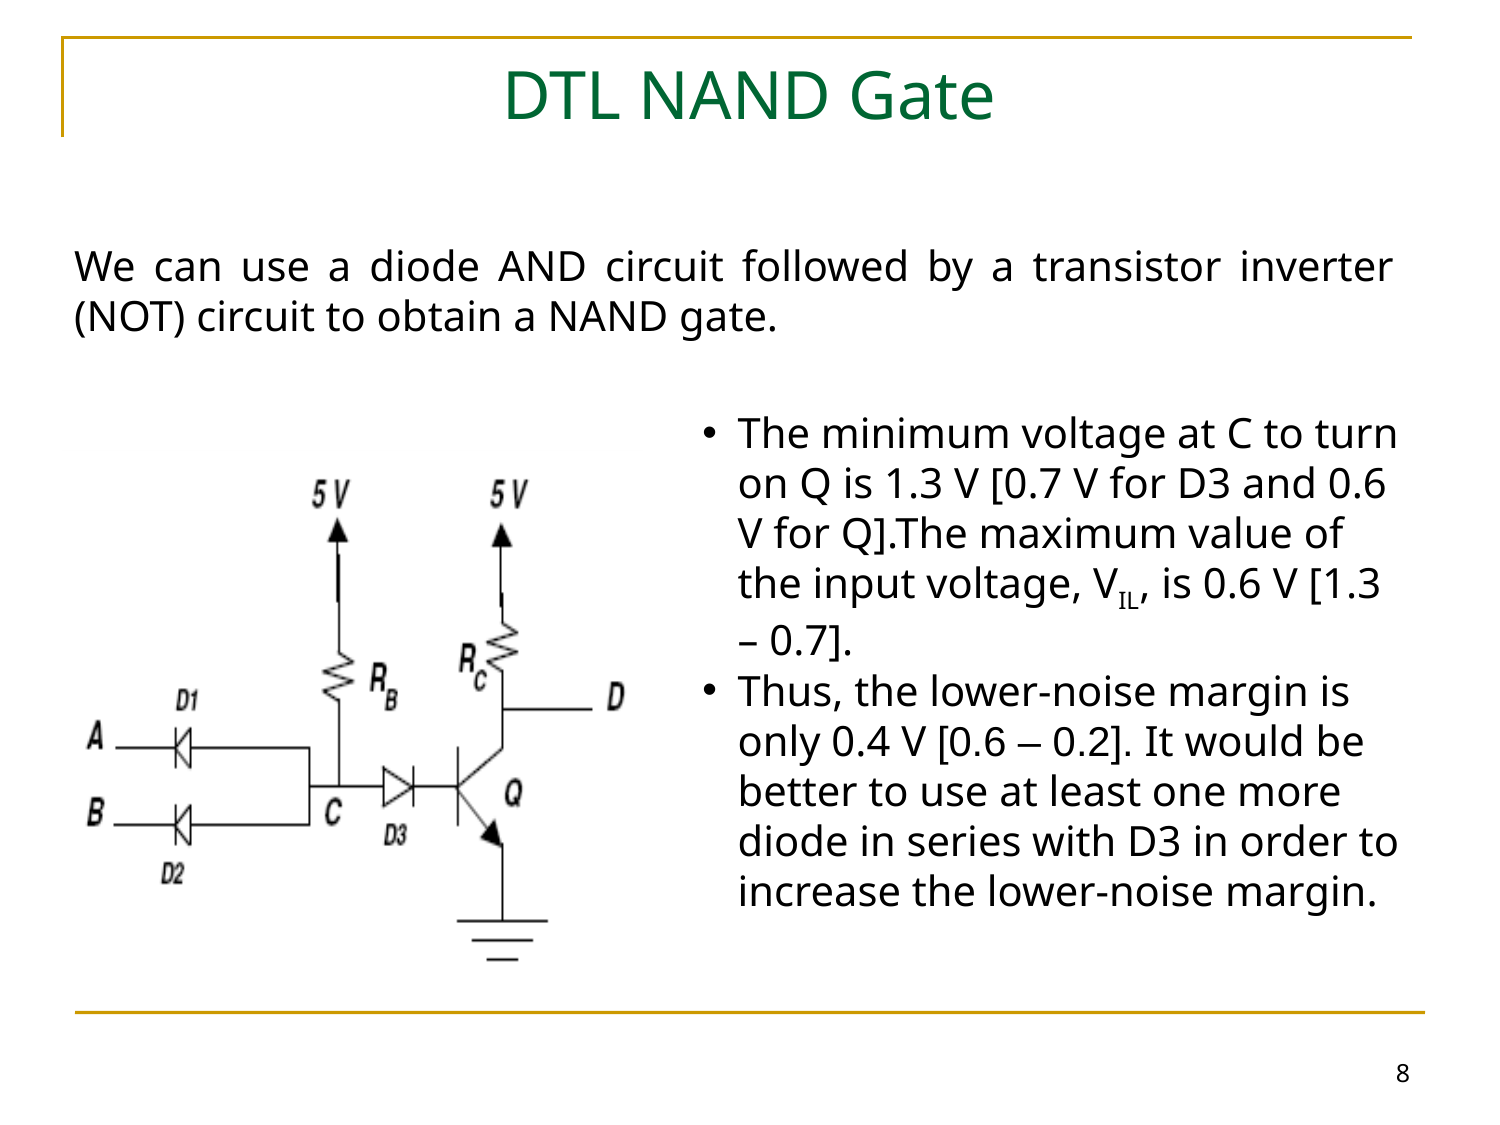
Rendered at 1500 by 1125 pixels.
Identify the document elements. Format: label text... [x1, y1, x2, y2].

slide_number 8 [1074, 1023, 1426, 1100]
list We can use a diode AND circuit followed by a transistor inverter (NOT) circuit to obtain a NAND gate. [59, 232, 1410, 396]
picture [62, 449, 643, 1001]
text_box The minimum voltage at C to turn on Q is 1.3 V [0.7 V for D3 and 0.6 V for Q].The maximum value of the input voltage, VIL, is 0.6 V [1.3 – 0.7]. Thus, the lower-noise margin is only 0.4 V [0.6 – 0.2]. It would be better to use at least one more diode in series with D3 in order to increase the lower-noise margin. [687, 399, 1425, 922]
title DTL NAND Gate [75, 45, 1425, 233]
